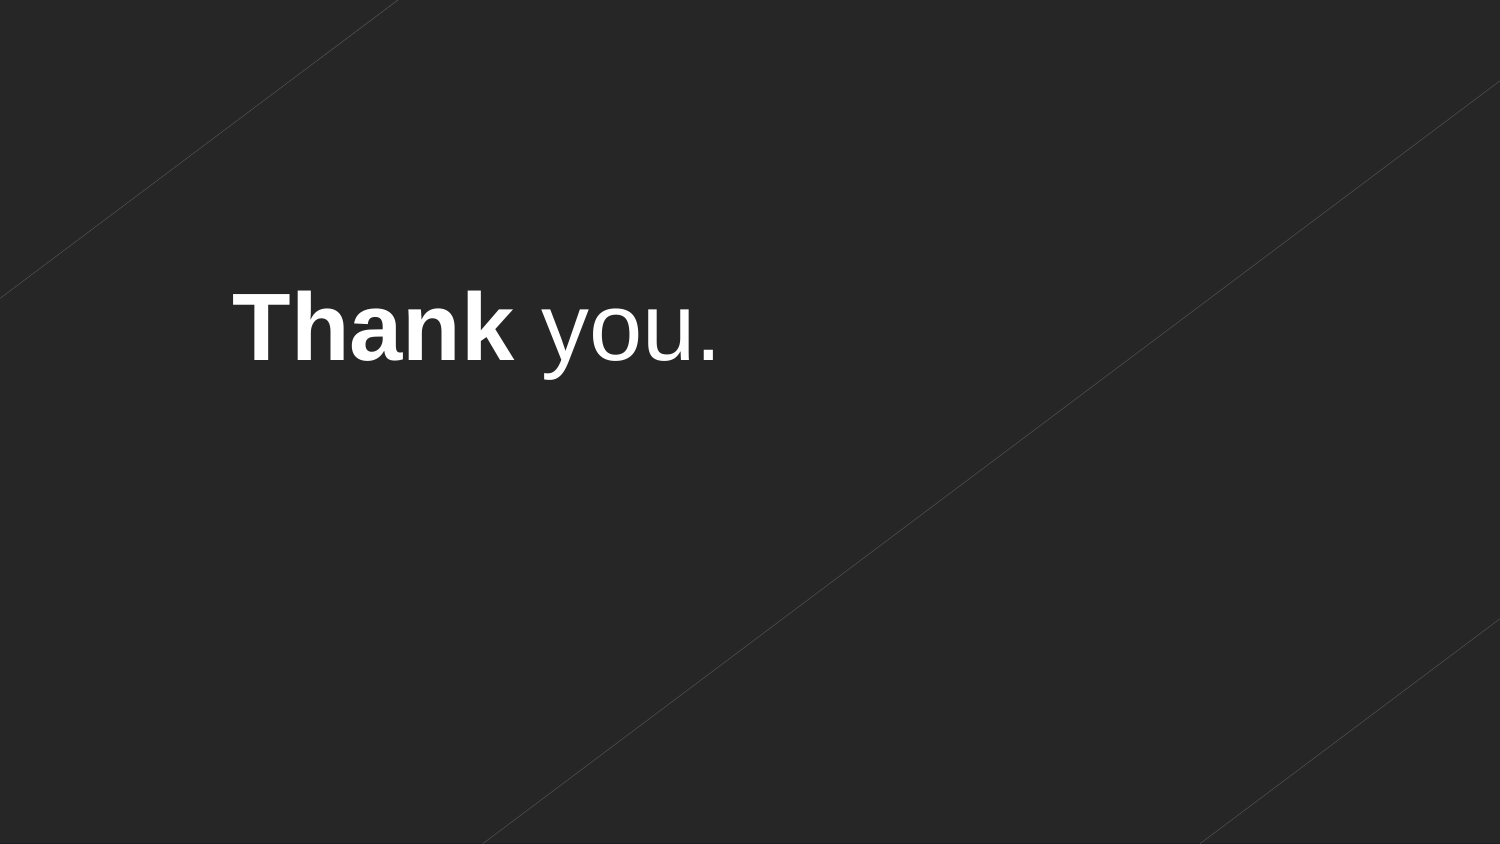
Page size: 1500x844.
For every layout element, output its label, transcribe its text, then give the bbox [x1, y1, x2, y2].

text_box Thank you. [217, 256, 738, 387]
